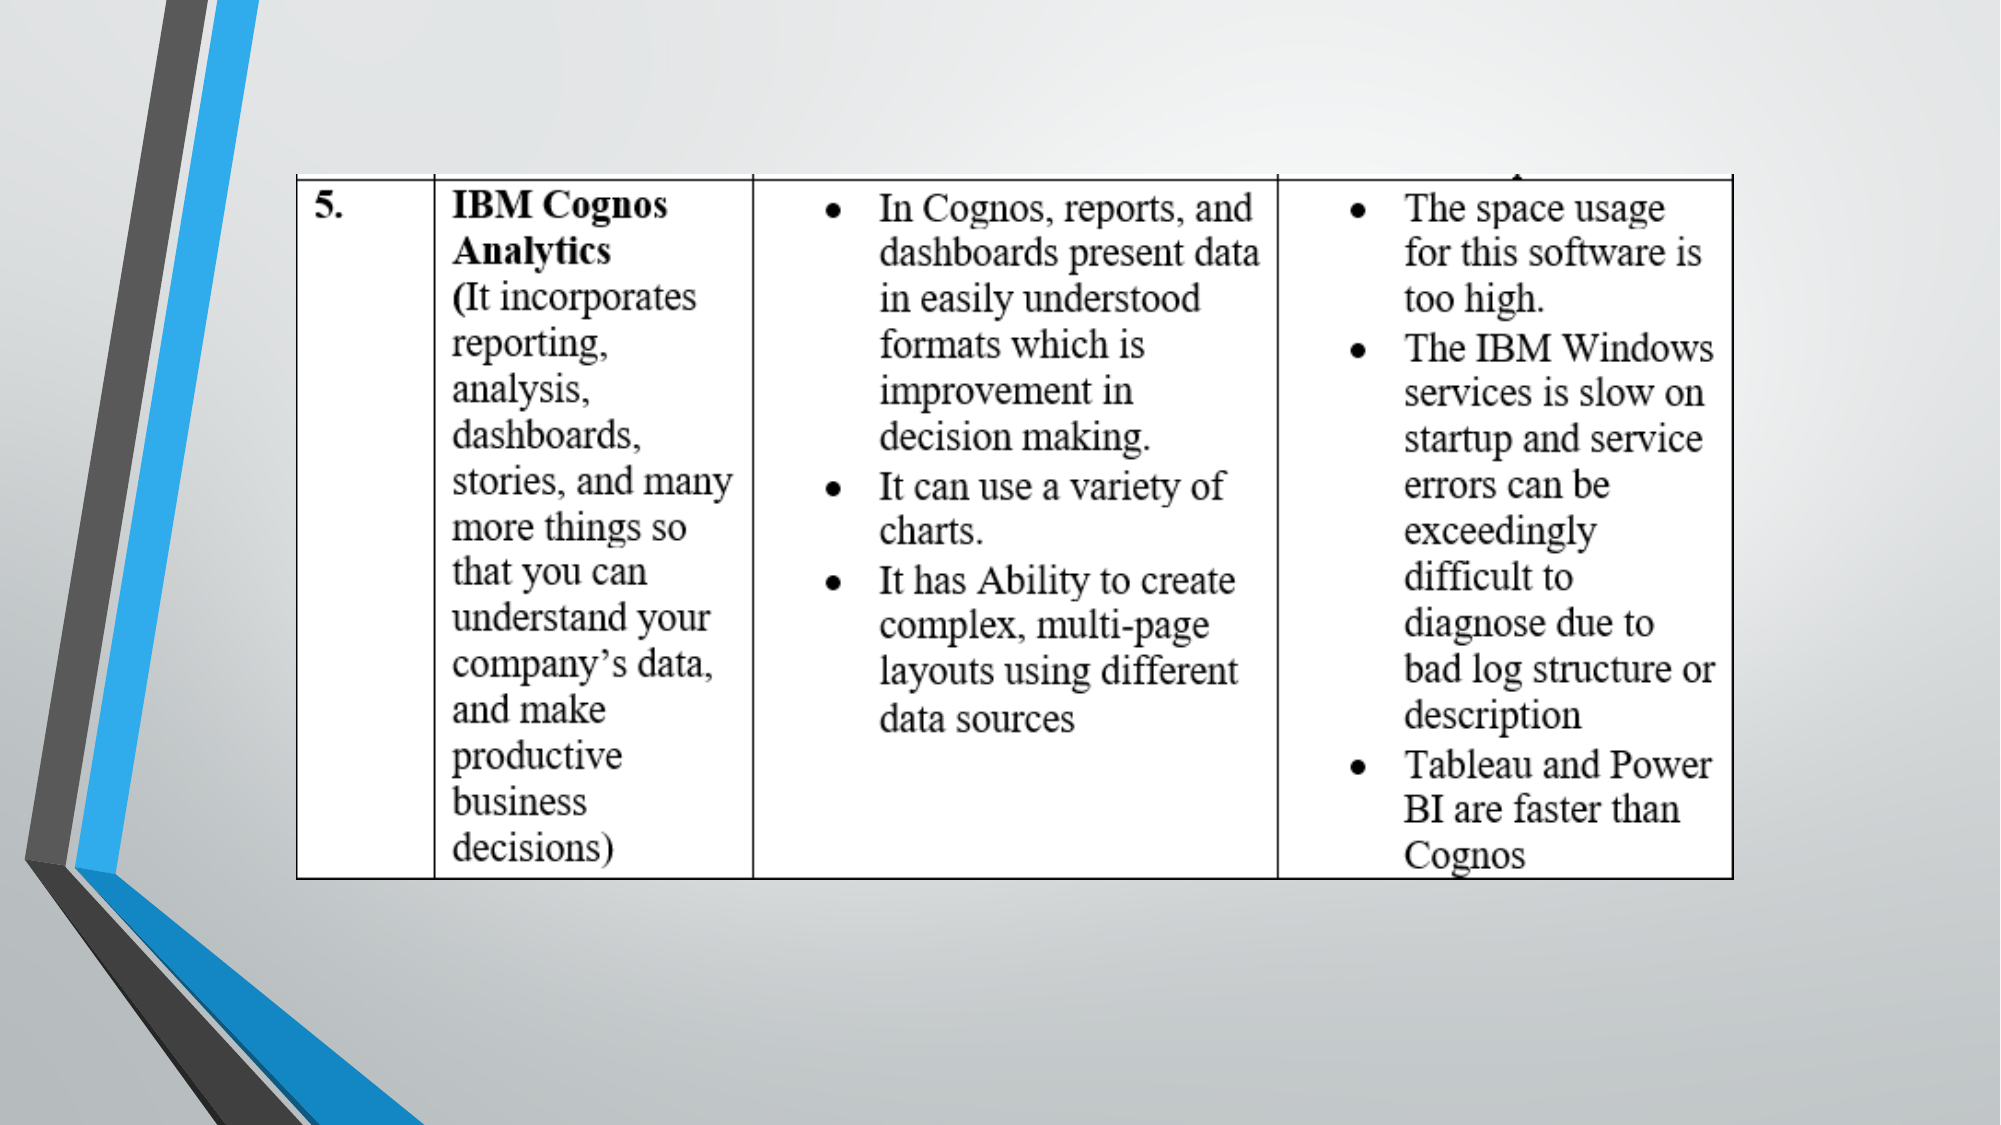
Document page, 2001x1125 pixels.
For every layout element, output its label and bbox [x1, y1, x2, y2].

picture [296, 174, 1734, 880]
